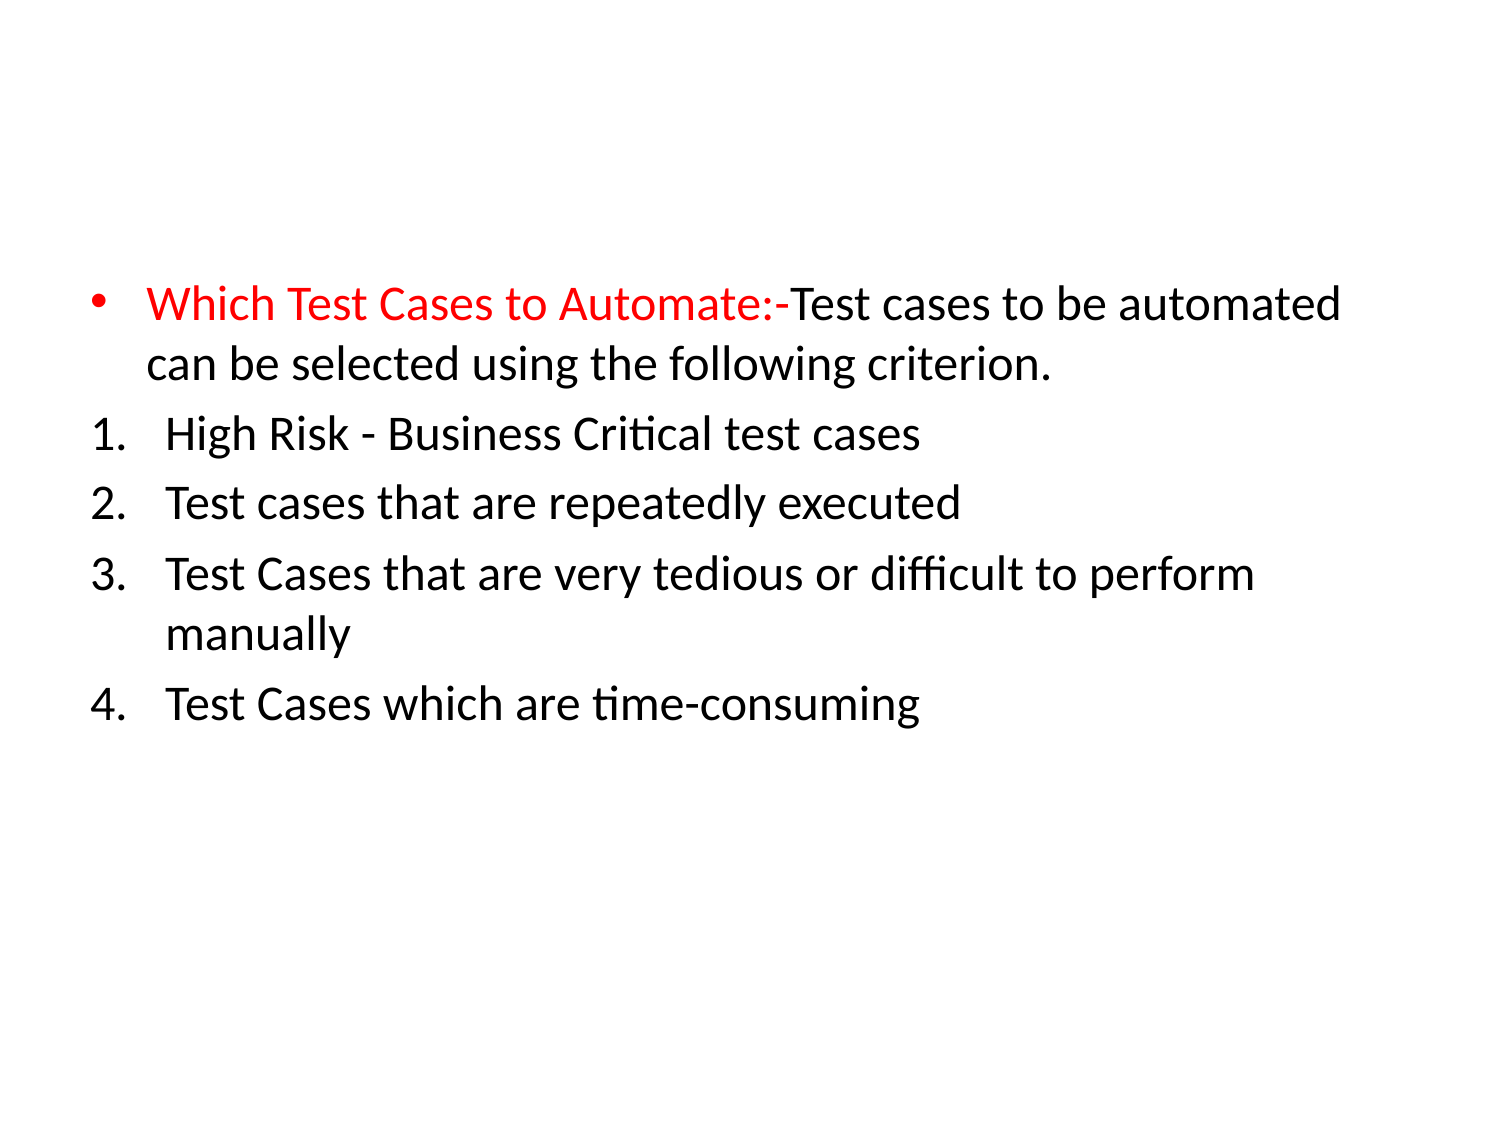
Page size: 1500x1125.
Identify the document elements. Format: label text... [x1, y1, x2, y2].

list Which Test Cases to Automate:-Test cases to be automated can be selected using the following criterion. High Risk - Business Critical test cases Test cases that are repeatedly executed Test Cases that are very tedious or difficult to perform manually Test Cases which are time-consuming [75, 262, 1425, 1005]
